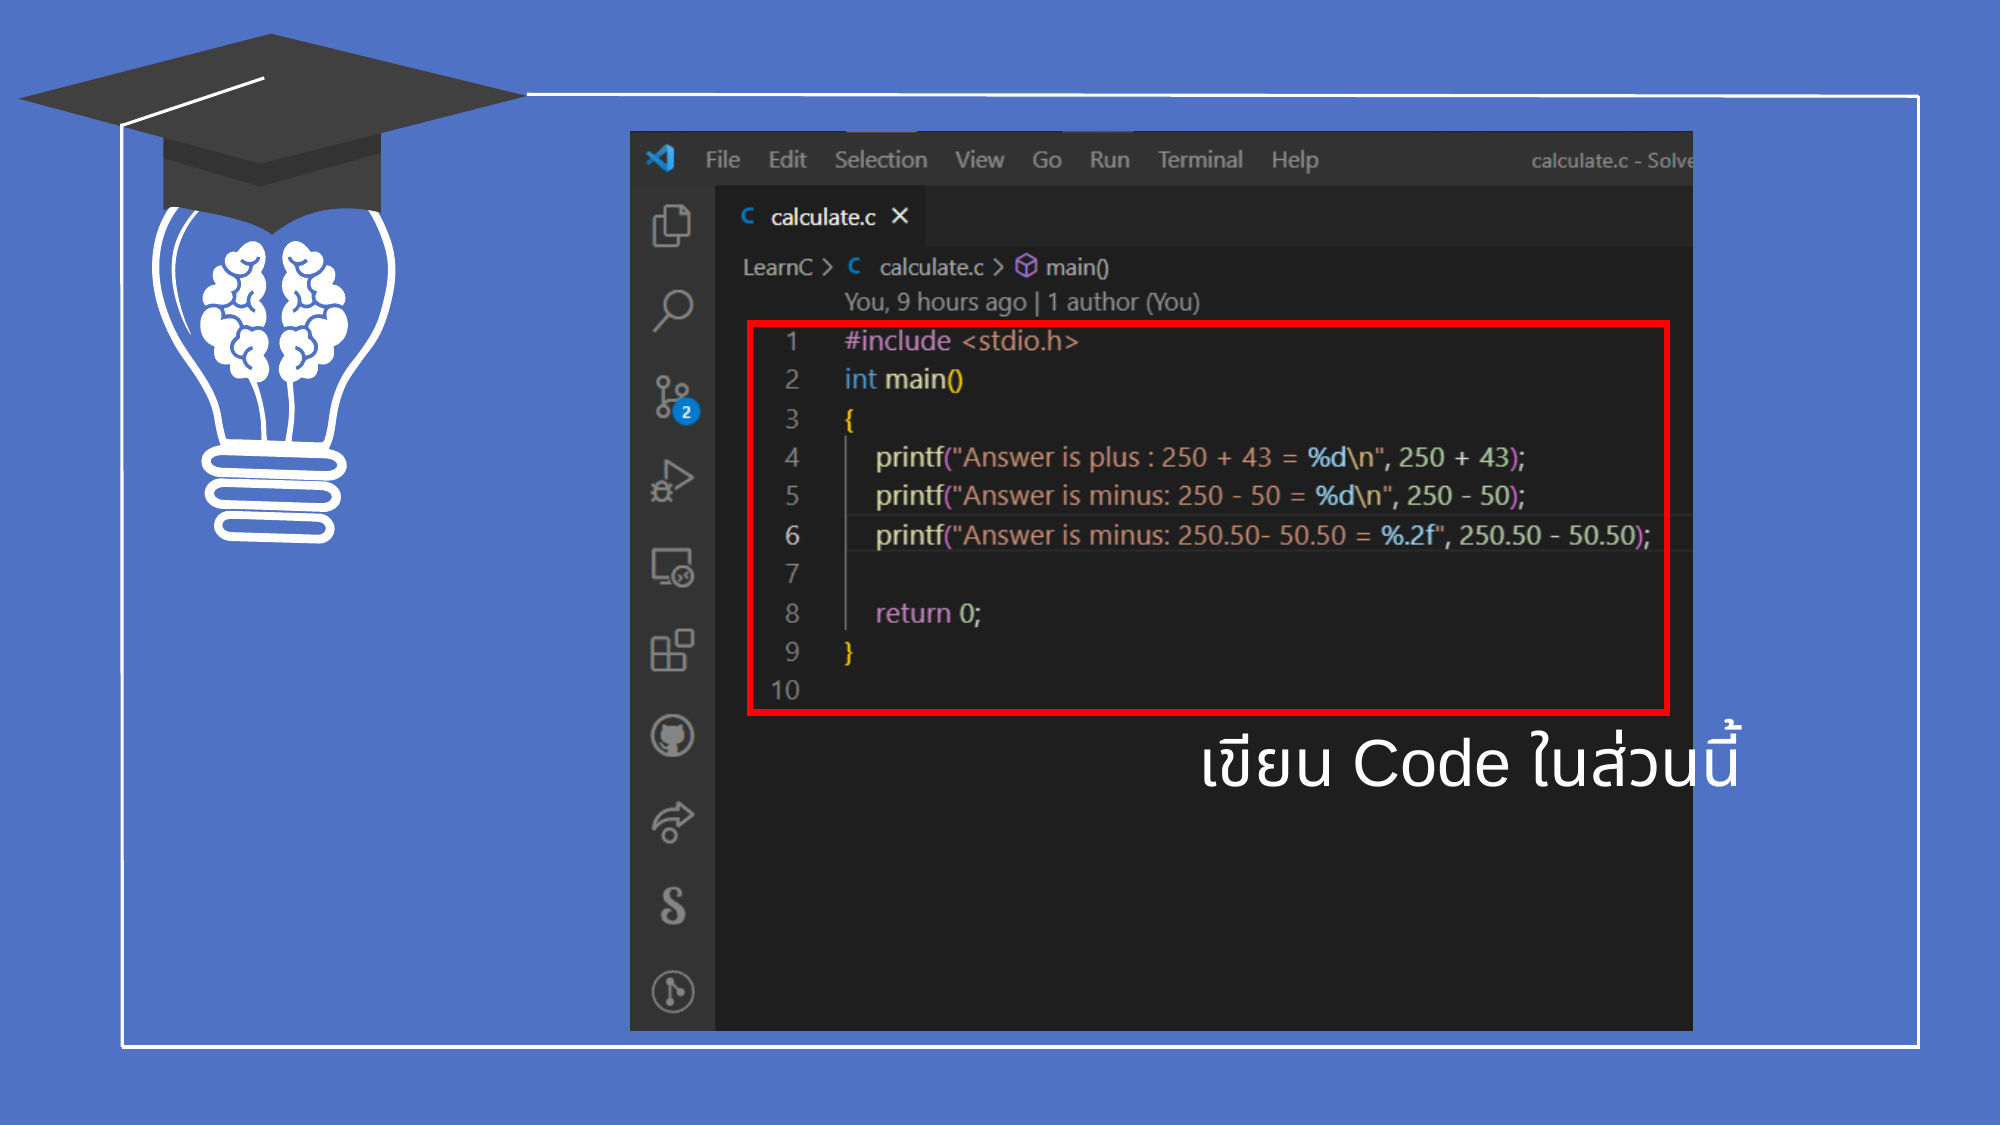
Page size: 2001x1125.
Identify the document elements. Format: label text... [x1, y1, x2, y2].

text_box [18, 33, 527, 1048]
text_box เขียน Code ในส่วนนี้ [1693, 712, 1797, 808]
picture [630, 131, 1693, 1031]
